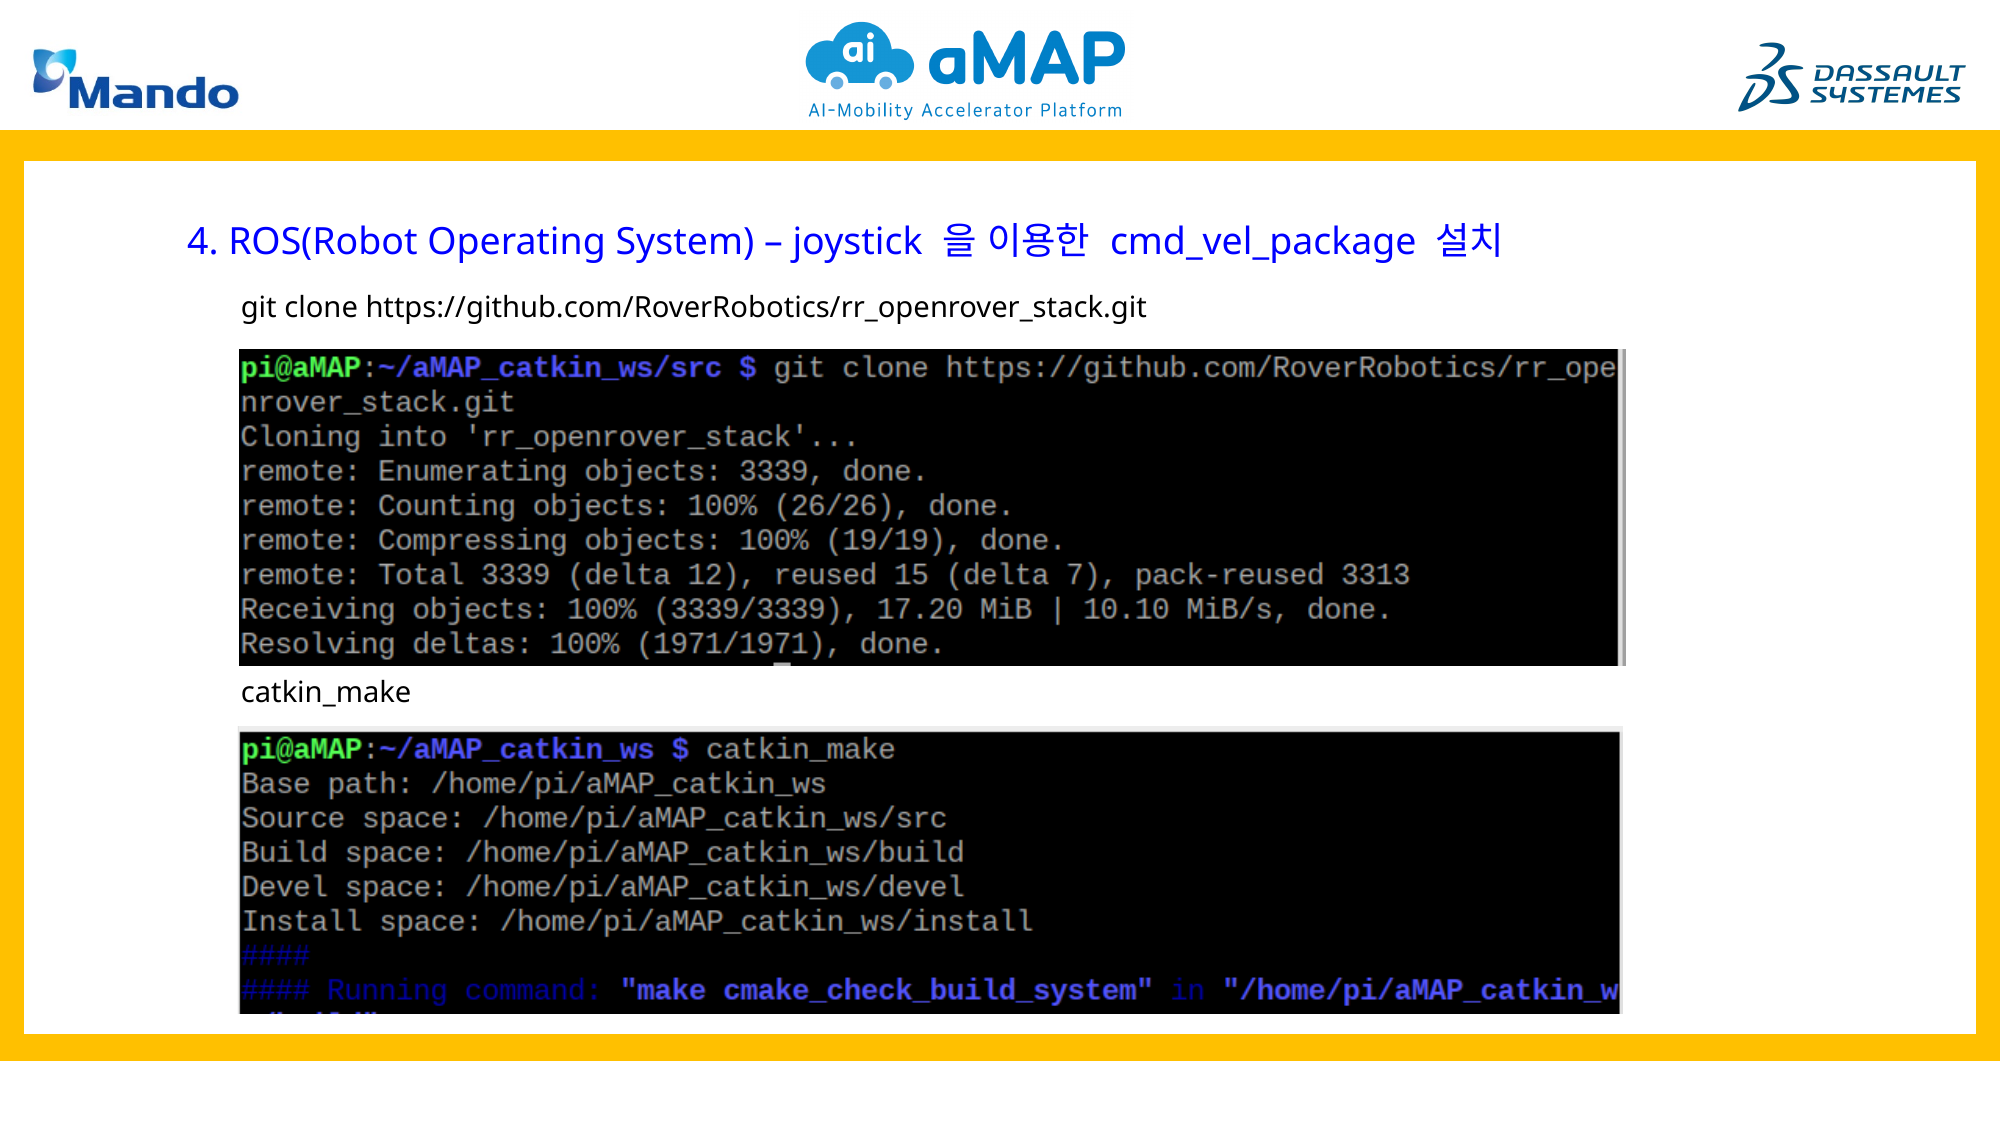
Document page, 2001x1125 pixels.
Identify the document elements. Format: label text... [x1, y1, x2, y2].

text_box 4. ROS(Robot Operating System) – joystick 을 이용한 cmd_vel_package 설치 [172, 209, 1771, 270]
picture [239, 349, 1626, 666]
text_box git clone https://github.com/RoverRobotics/rr_openrover_stack.git [226, 281, 1227, 332]
picture [1704, 0, 2000, 176]
picture [799, 10, 1134, 123]
text_box catkin_make [226, 665, 1227, 716]
picture [237, 726, 1624, 1014]
picture [24, 39, 254, 116]
